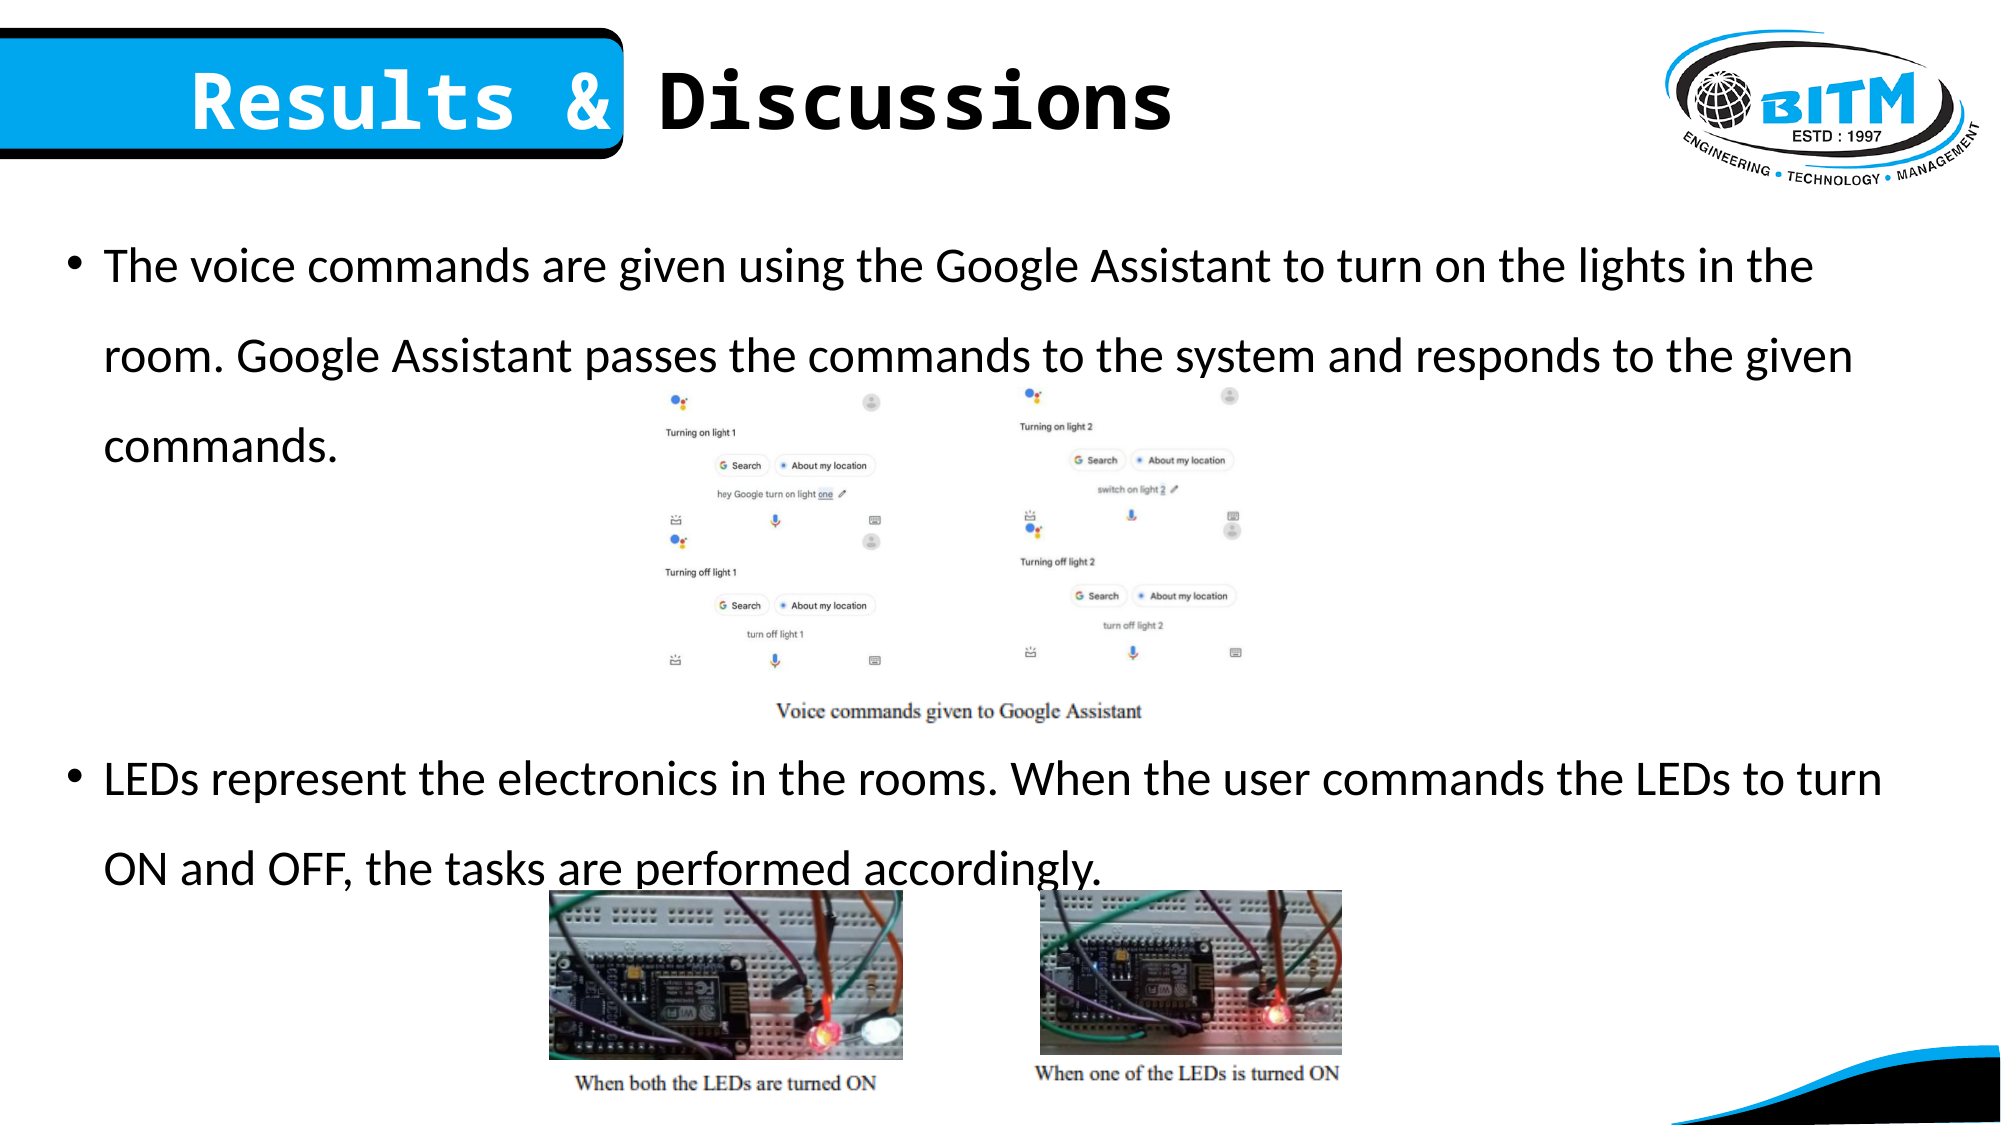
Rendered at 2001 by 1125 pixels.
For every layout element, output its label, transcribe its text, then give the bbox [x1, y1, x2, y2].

picture [1040, 890, 1342, 1055]
picture [772, 697, 1145, 725]
list The voice commands are given using the Google Assistant to turn on the lights in the room. Google Assistant passes the commands to the system and responds to the given commands. LEDs represent the electronics in the rooms. When the user commands the LEDs to turn ON and OFF, the tasks are performed accordingly. [50, 195, 1952, 1094]
picture [549, 889, 903, 1060]
list Results & Discussions [174, 54, 1196, 165]
picture [570, 1068, 882, 1097]
picture [1641, 17, 2000, 197]
picture [1016, 378, 1249, 663]
picture [1032, 1063, 1344, 1088]
picture [658, 385, 887, 678]
